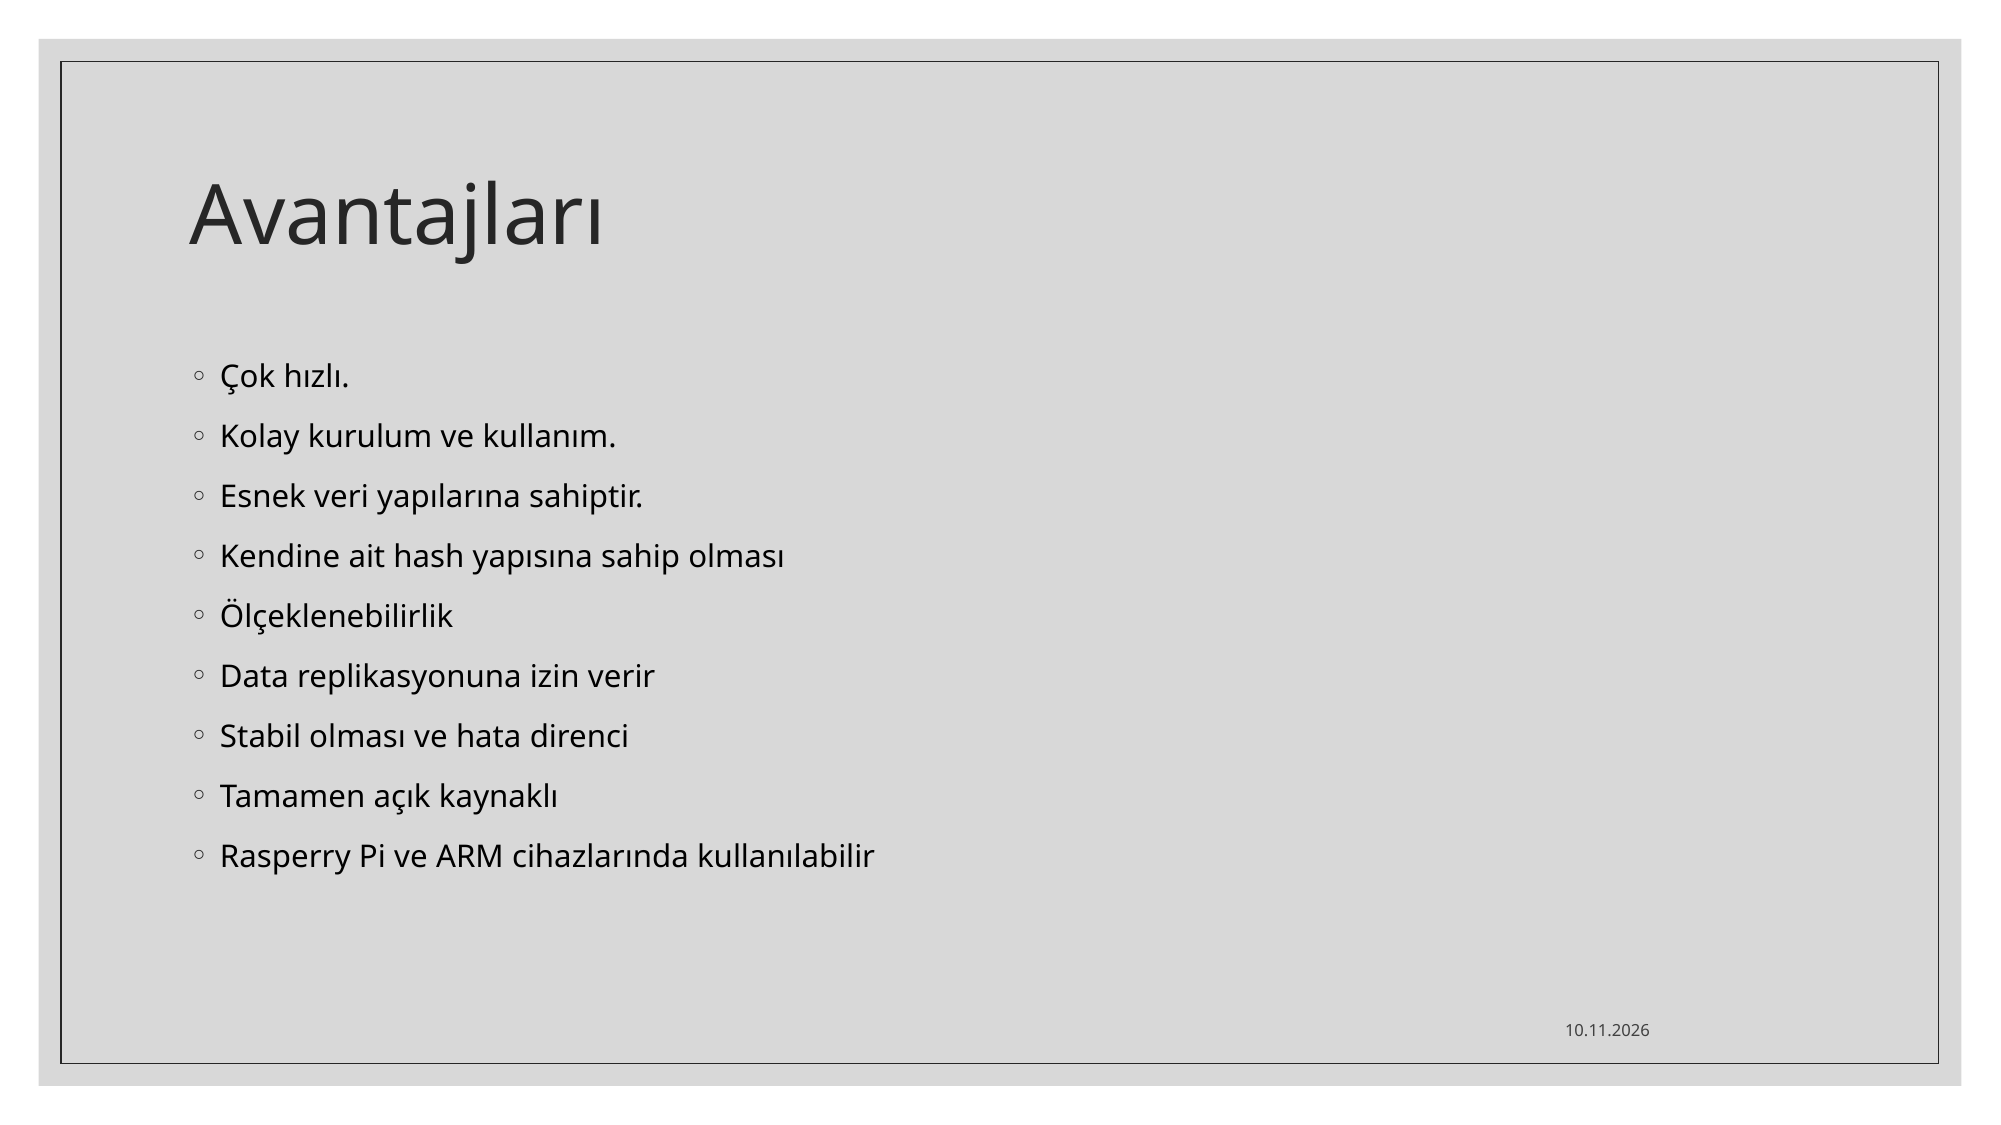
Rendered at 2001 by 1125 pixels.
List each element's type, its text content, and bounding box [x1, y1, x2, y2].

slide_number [1190, 990, 1665, 1050]
list Çok hızlı. Kolay kurulum ve kullanım. Esnek veri yapılarına sahiptir. Kendine ait hash yapısına sahip olması Ölçeklenebilirlik Data replikasyonuna izin verir Stabil olması ve hata direnci Tamamen açık kaynaklı Rasperry Pi ve ARM cihazlarında kullanılabilir [174, 345, 1825, 977]
title Avantajları [174, 105, 1825, 331]
